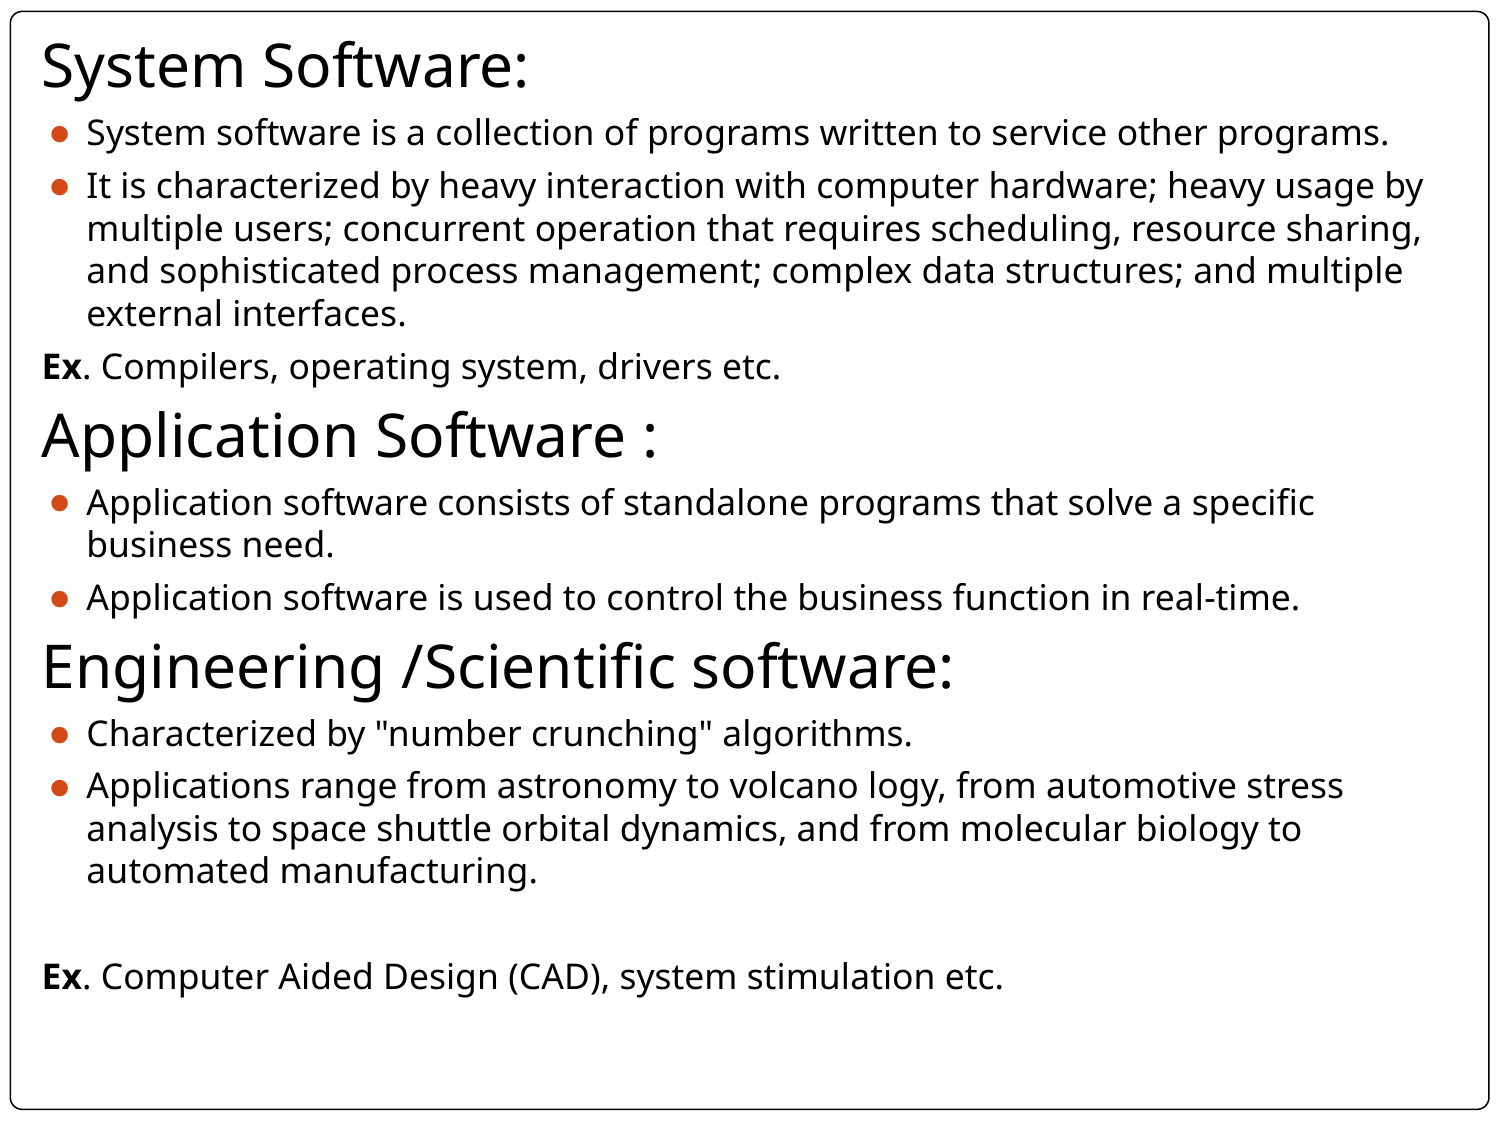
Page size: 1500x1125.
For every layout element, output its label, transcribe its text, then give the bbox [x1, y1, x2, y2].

list System Software: System software is a collection of programs written to service other programs. It is characterized by heavy interaction with computer hardware; heavy usage by multiple users; concurrent operation that requires scheduling, resource sharing, and sophisticated process management; complex data structures; and multiple external interfaces. Ex. Compilers, operating system, drivers etc. Application Software : Application software consists of standalone programs that solve a specific business need. Application software is used to control the business function in real-time. Engineering /Scientific software: Characterized by "number crunching" algorithms. Applications range from astronomy to volcano logy, from automotive stress analysis to space shuttle orbital dynamics, and from molecular biology to automated manufacturing. Ex. Computer Aided Design (CAD), system stimulation etc. [26, 19, 1485, 1079]
